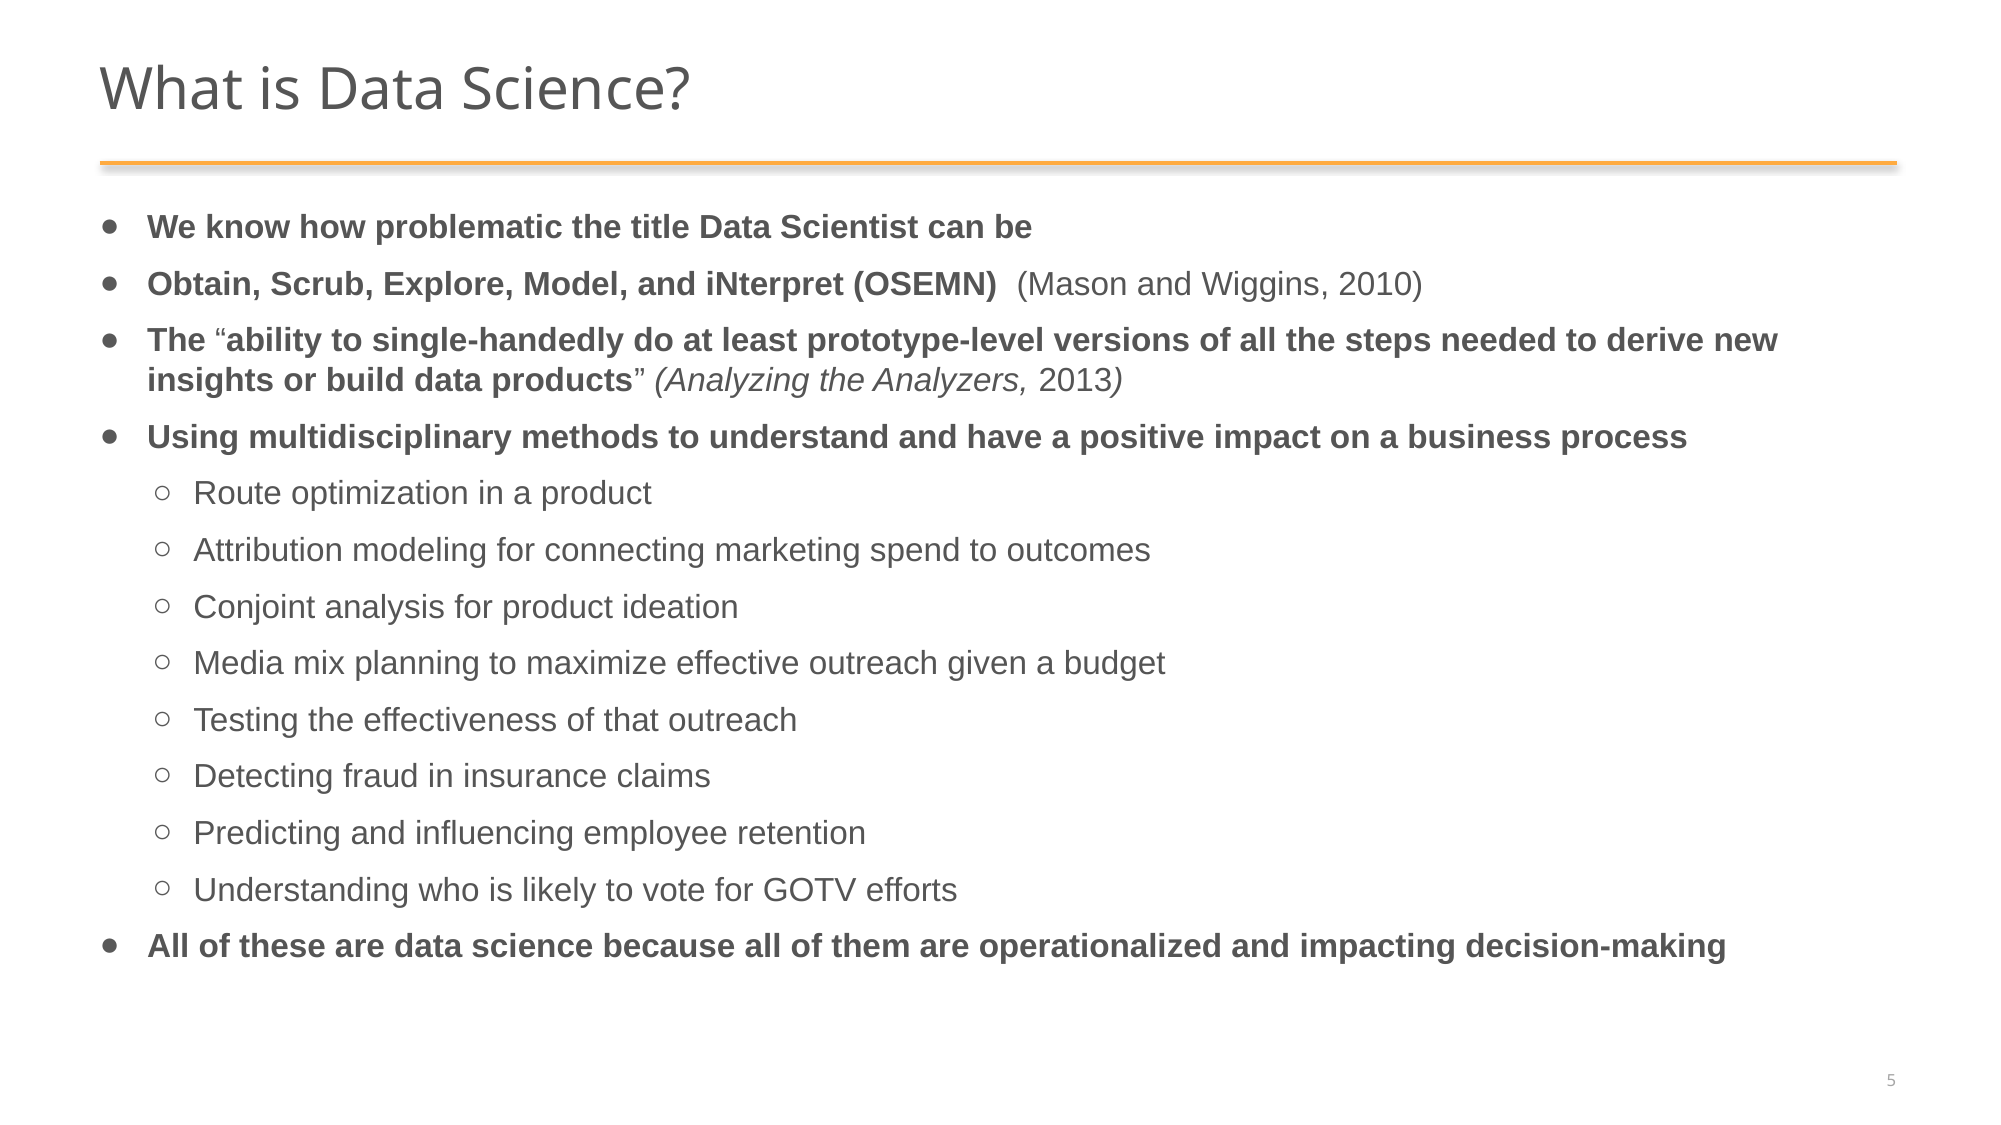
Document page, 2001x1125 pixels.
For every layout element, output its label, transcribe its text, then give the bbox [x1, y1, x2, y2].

title What is Data Science? [99, 18, 1897, 153]
list We know how problematic the title Data Scientist can be Obtain, Scrub, Explore, Model, and iNterpret (OSEMN) (Mason and Wiggins, 2010) The “ability to single-handedly do at least prototype-level versions of all the steps needed to derive new insights or build data products” (Analyzing the Analyzers, 2013) Using multidisciplinary methods to understand and have a positive impact on a business process Route optimization in a product Attribution modeling for connecting marketing spend to outcomes Conjoint analysis for product ideation Media mix planning to maximize effective outreach given a budget Testing the effectiveness of that outreach Detecting fraud in insurance claims Predicting and influencing employee retention Understanding who is likely to vote for GOTV efforts All of these are data science because all of them are operationalized and impacting decision-making [99, 205, 1897, 1036]
